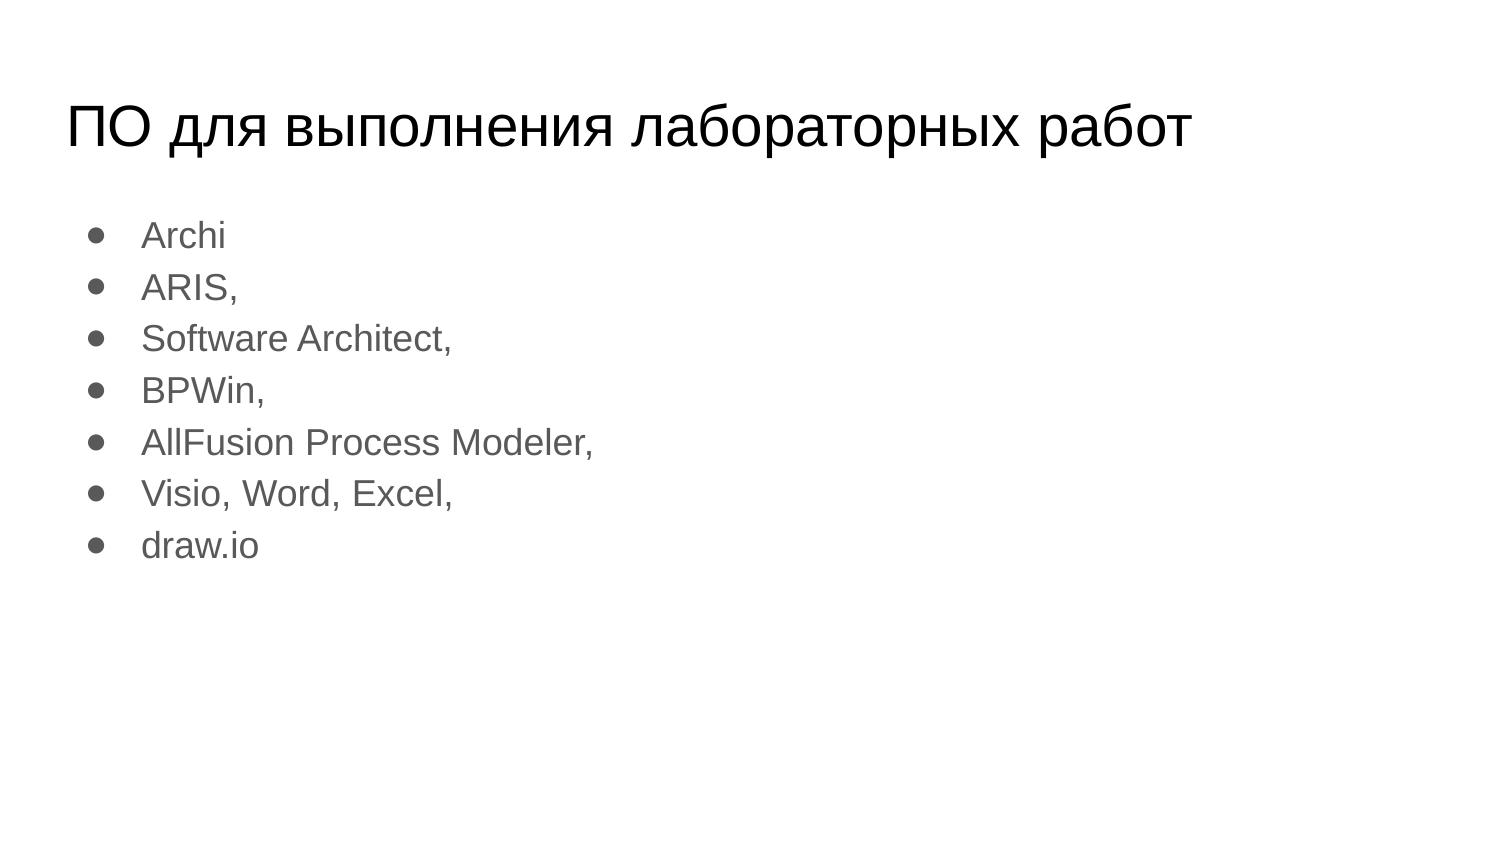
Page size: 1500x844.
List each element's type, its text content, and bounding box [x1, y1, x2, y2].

title ПО для выполнения лабораторных работ [51, 72, 1449, 167]
list Archi ARIS, Software Architeсt, BPWin, AllFusion Process Modeler, Visio, Word, Excel, draw.io [51, 189, 1449, 750]
